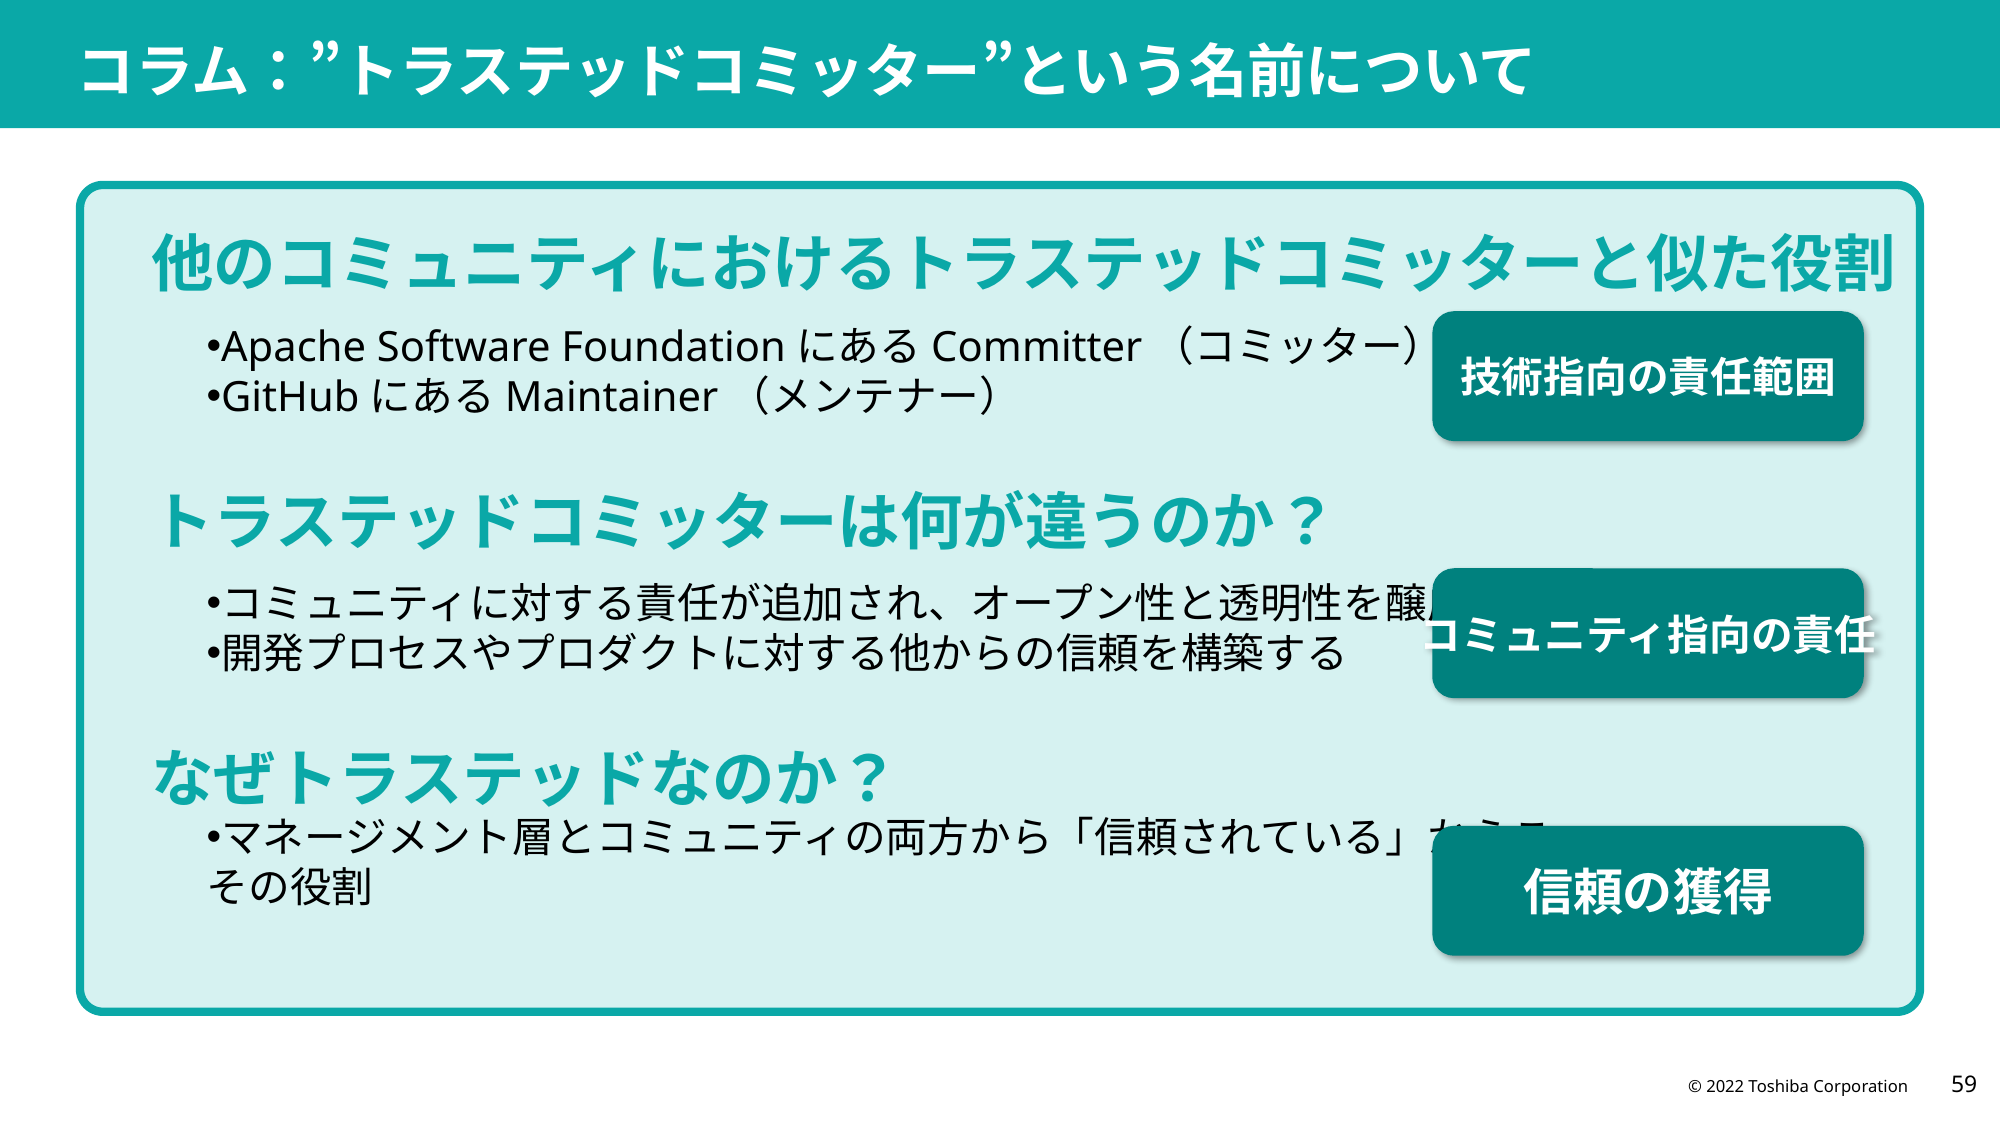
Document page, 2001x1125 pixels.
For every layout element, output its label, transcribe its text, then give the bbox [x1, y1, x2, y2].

text_box 技術指向の責任範囲 [1431, 310, 1865, 443]
text_box コミュニティ指向の責任 [1431, 567, 1865, 700]
text_box Apache Software FoundationにあるCommitter（コミッター） GitHubにあるMaintainer（メンテナー） [206, 311, 1445, 430]
text_box マネージメント層とコミュニティの両方から「信頼されている」からこその役割 [206, 825, 1446, 897]
text_box トラステッドコミッターは何が違うのか？ [151, 483, 1584, 555]
text_box 信頼の獲得 [1431, 824, 1865, 957]
text_box なぜトラステッドなのか？ [151, 741, 1584, 813]
text_box 他のコミュニティにおけるトラステッドコミッターと似た役割 [151, 225, 1584, 297]
title コラム：”トラステッドコミッター”という名前について [0, 0, 1877, 123]
text_box コミュニティに対する責任が追加され、オープン性と透明性を醸成する 開発プロセスやプロダクトに対する他からの信頼を構築する [206, 568, 1445, 687]
text_box [78, 183, 1922, 1013]
